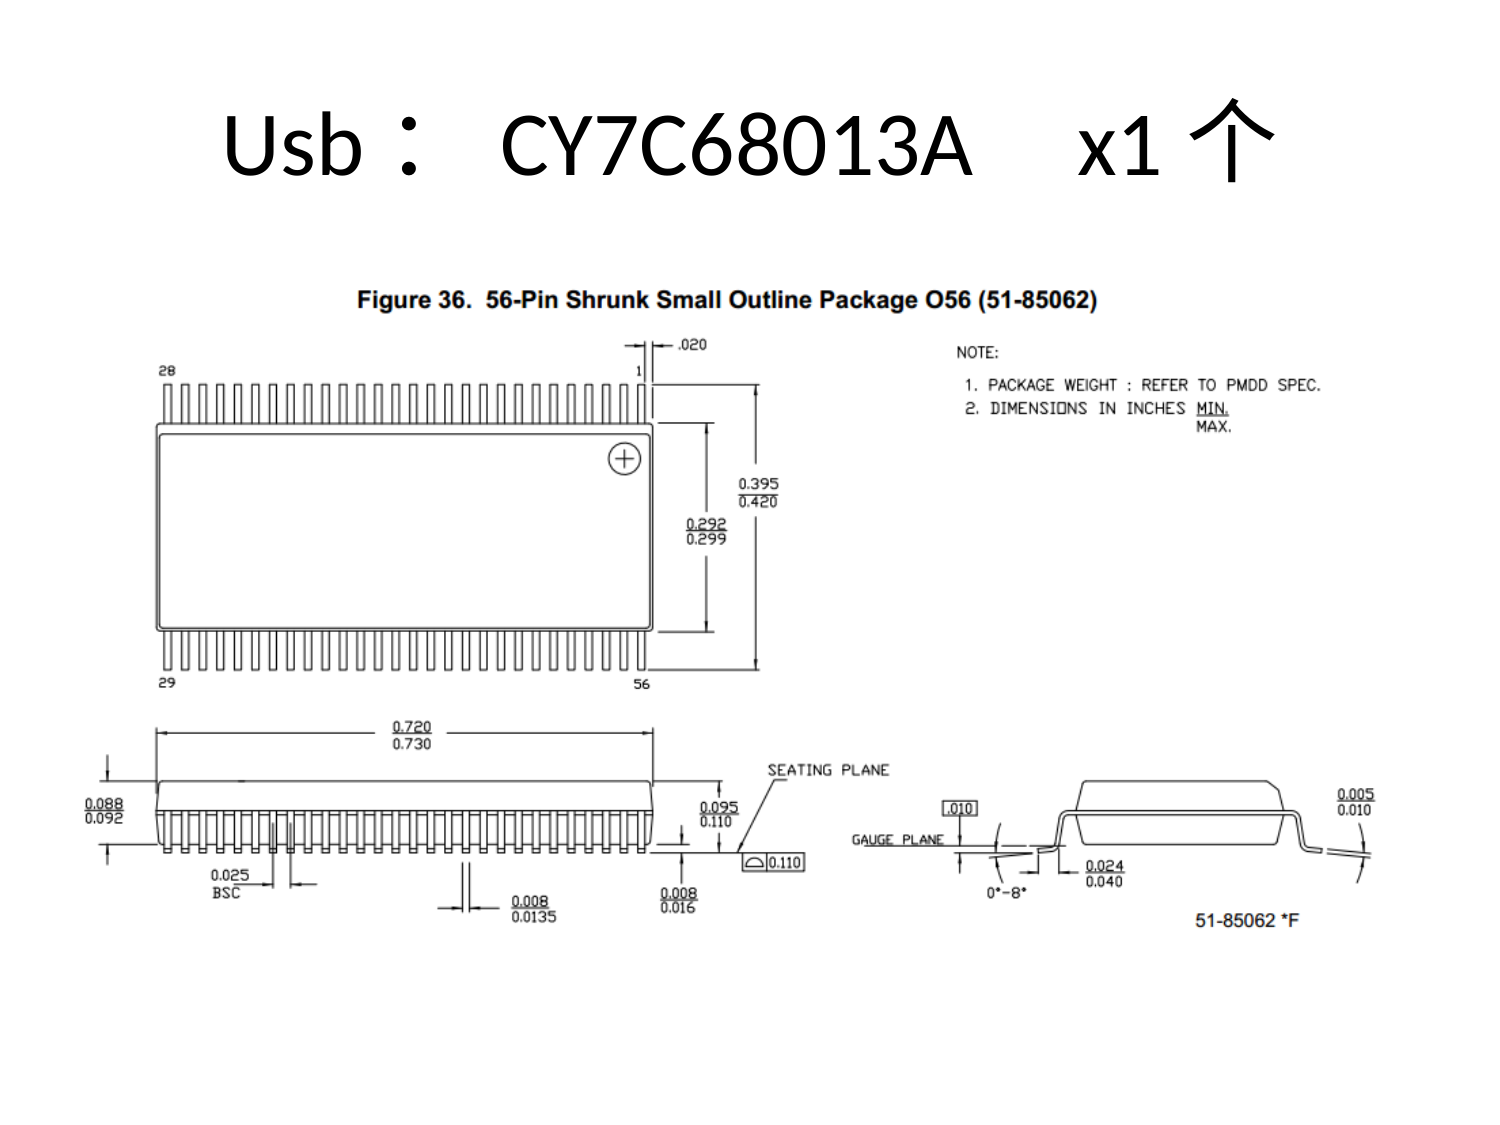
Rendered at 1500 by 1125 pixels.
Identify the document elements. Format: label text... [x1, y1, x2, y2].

title Usb：CY7C68013A x1个 [75, 45, 1425, 233]
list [74, 280, 1426, 987]
